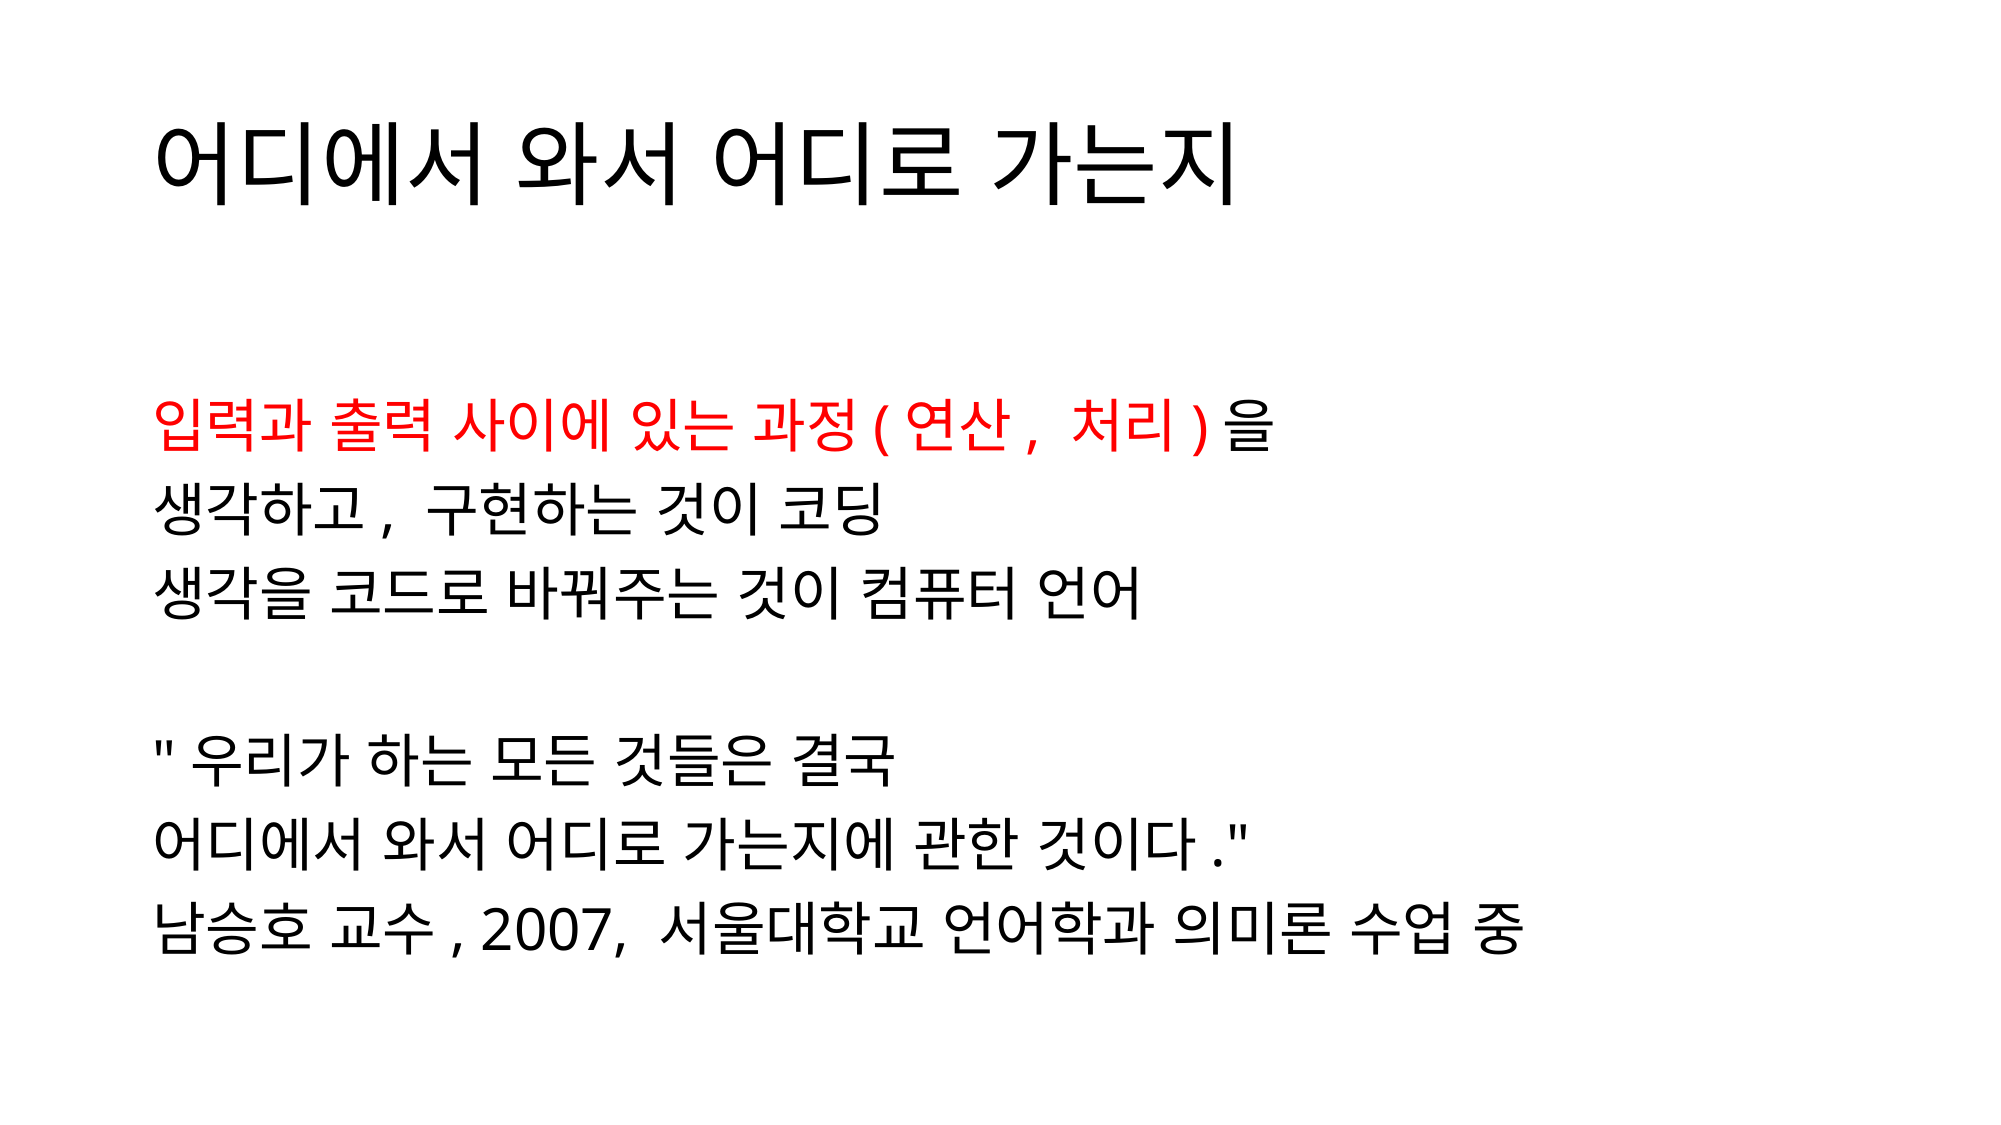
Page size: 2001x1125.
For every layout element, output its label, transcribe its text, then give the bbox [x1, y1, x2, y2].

list 입력과 출력 사이에 있는 과정(연산, 처리)을 생각하고, 구현하는 것이 코딩 생각을 코드로 바꿔주는 것이 컴퓨터 언어 "우리가 하는 모든 것들은 결국 어디에서 와서 어디로 가는지에 관한 것이다." 남승호 교수, 2007, 서울대학교 언어학과 의미론 수업 중 [137, 299, 1863, 1014]
title 어디에서 와서 어디로 가는지 [137, 59, 1863, 278]
